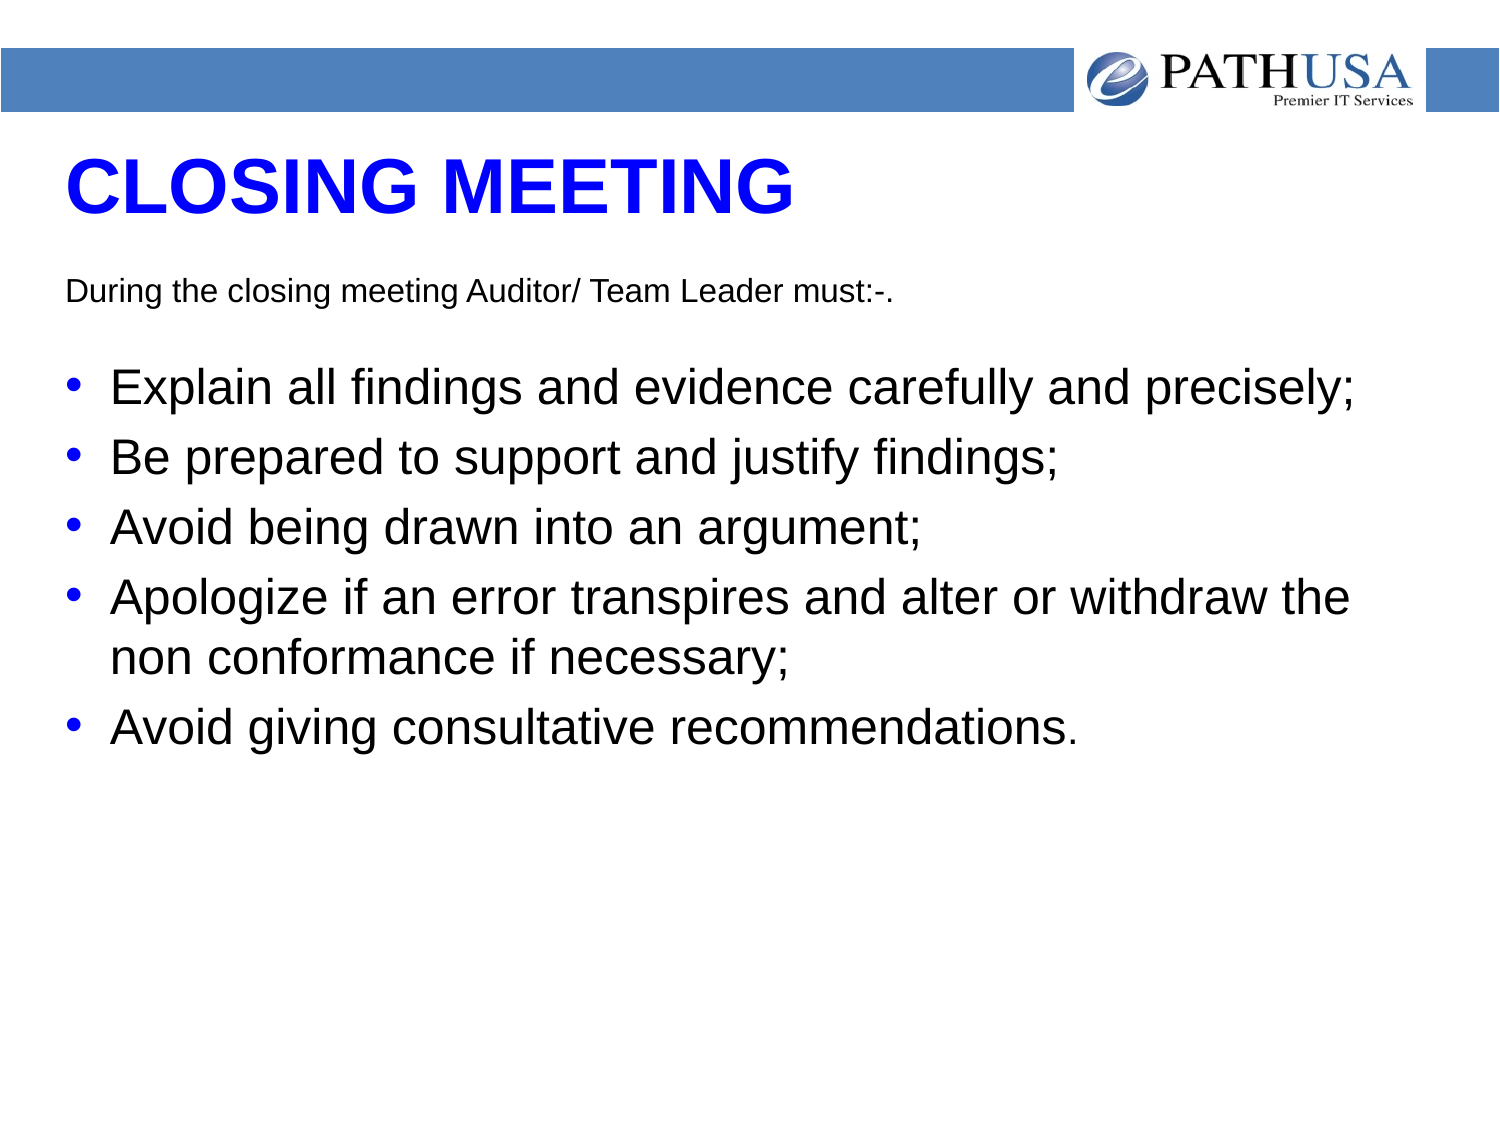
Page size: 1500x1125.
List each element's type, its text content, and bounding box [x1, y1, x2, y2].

title CLOSING MEETING [50, 127, 1450, 238]
list During the closing meeting Auditor/ Team Leader must:-. Explain all findings and evidence carefully and precisely; Be prepared to support and justify findings; Avoid being drawn into an argument; Apologize if an error transpires and alter or withdraw the non conformance if necessary; Avoid giving consultative recommendations. [50, 261, 1450, 1025]
picture [1087, 52, 1413, 106]
